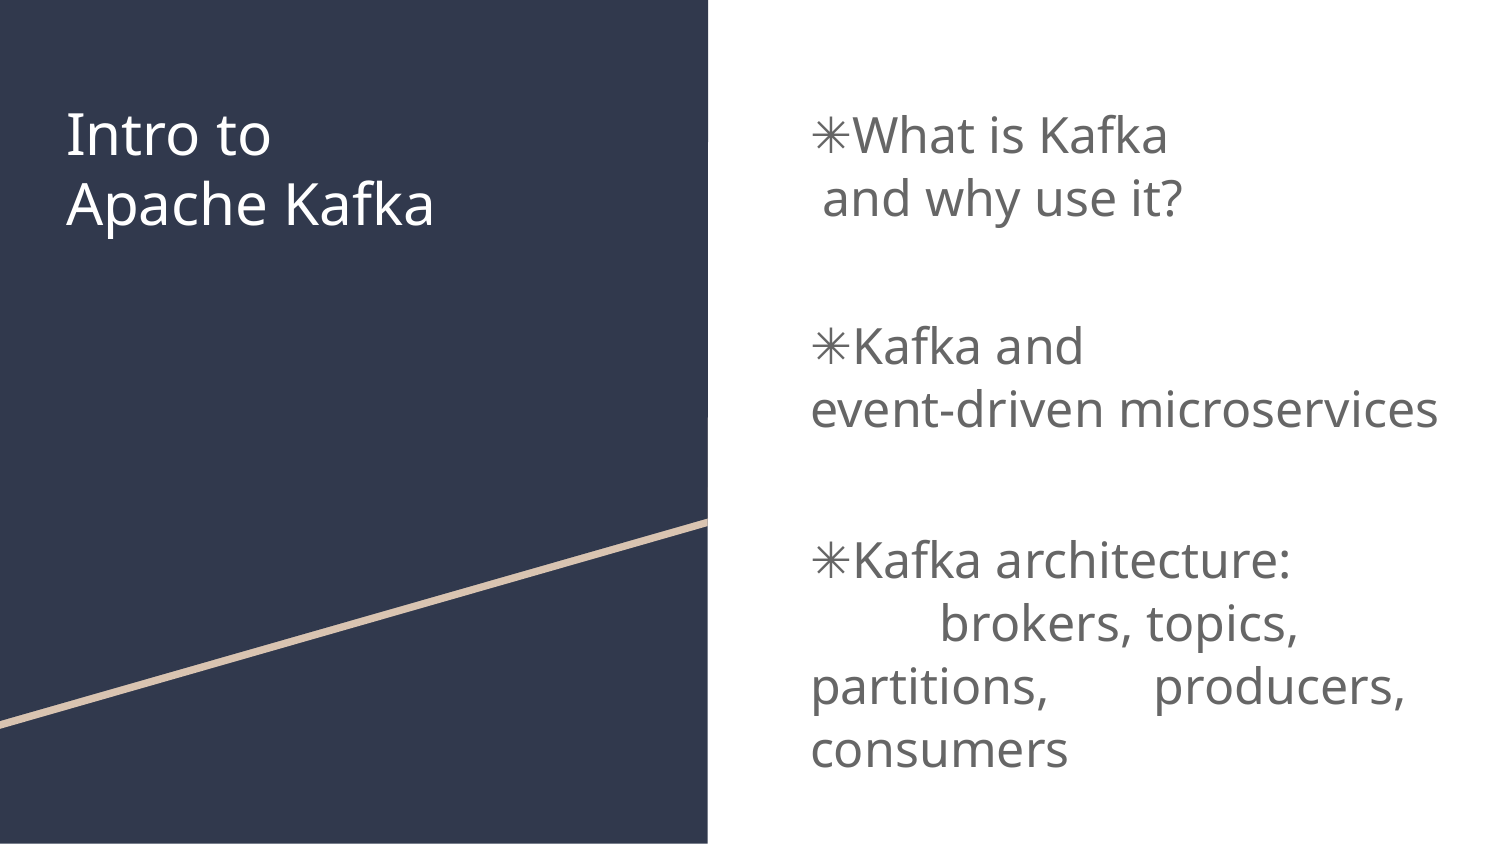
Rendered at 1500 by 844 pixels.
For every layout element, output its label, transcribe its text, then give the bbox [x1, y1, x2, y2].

title Intro to Apache Kafka [51, 82, 660, 494]
list ✳️What is Kafka and why use it? ✳️Kafka and event-driven microservices ✳️Kafka architecture: brokers, topics, partitions, producers, consumers [795, 85, 1479, 758]
